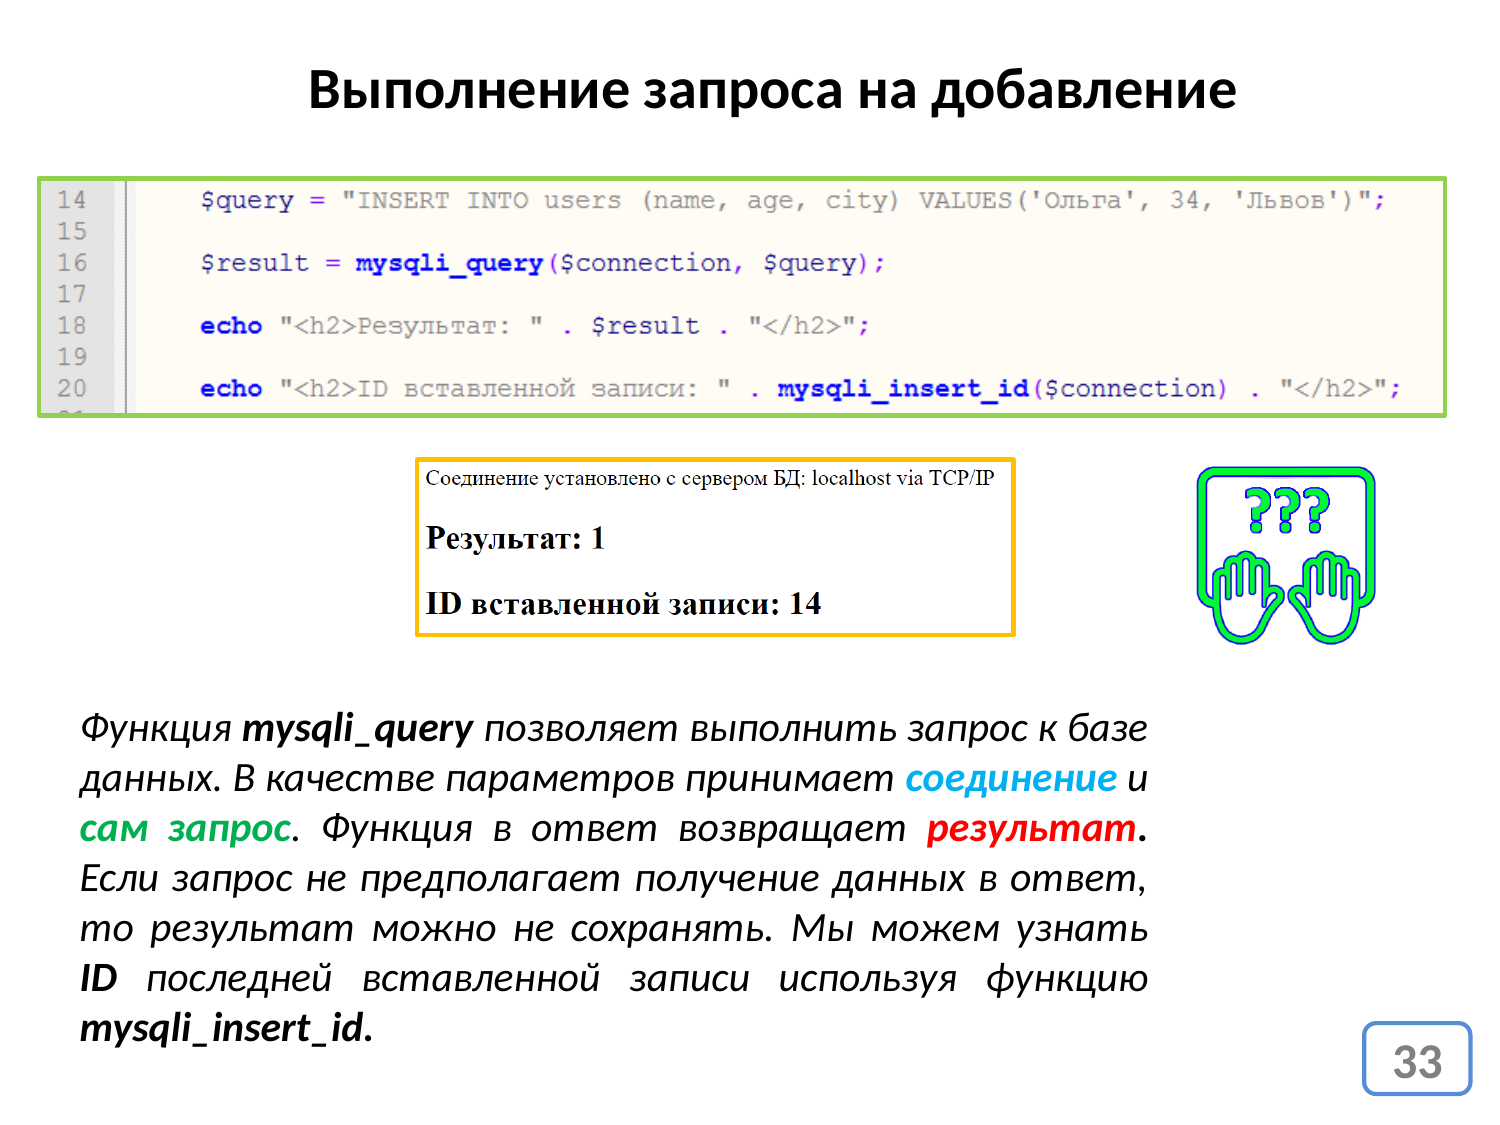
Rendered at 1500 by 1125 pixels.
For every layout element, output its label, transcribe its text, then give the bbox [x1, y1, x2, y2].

text_box Функция mysqli_query позволяет выполнить запрос к базе данных. В качестве параметров принимает соединение и сам запрос. Функция в ответ возвращает результат. Если запрос не предполагает получение данных в ответ, то результат можно не сохранять. Мы можем узнать ID последней вставленной записи используя функцию mysqli_insert_id. [64, 692, 1164, 1058]
text_box 33 [1362, 1021, 1473, 1097]
picture [418, 461, 1012, 633]
picture [41, 180, 1444, 414]
text_box Выполнение запроса на добавление [294, 42, 1253, 128]
picture [1186, 456, 1384, 650]
